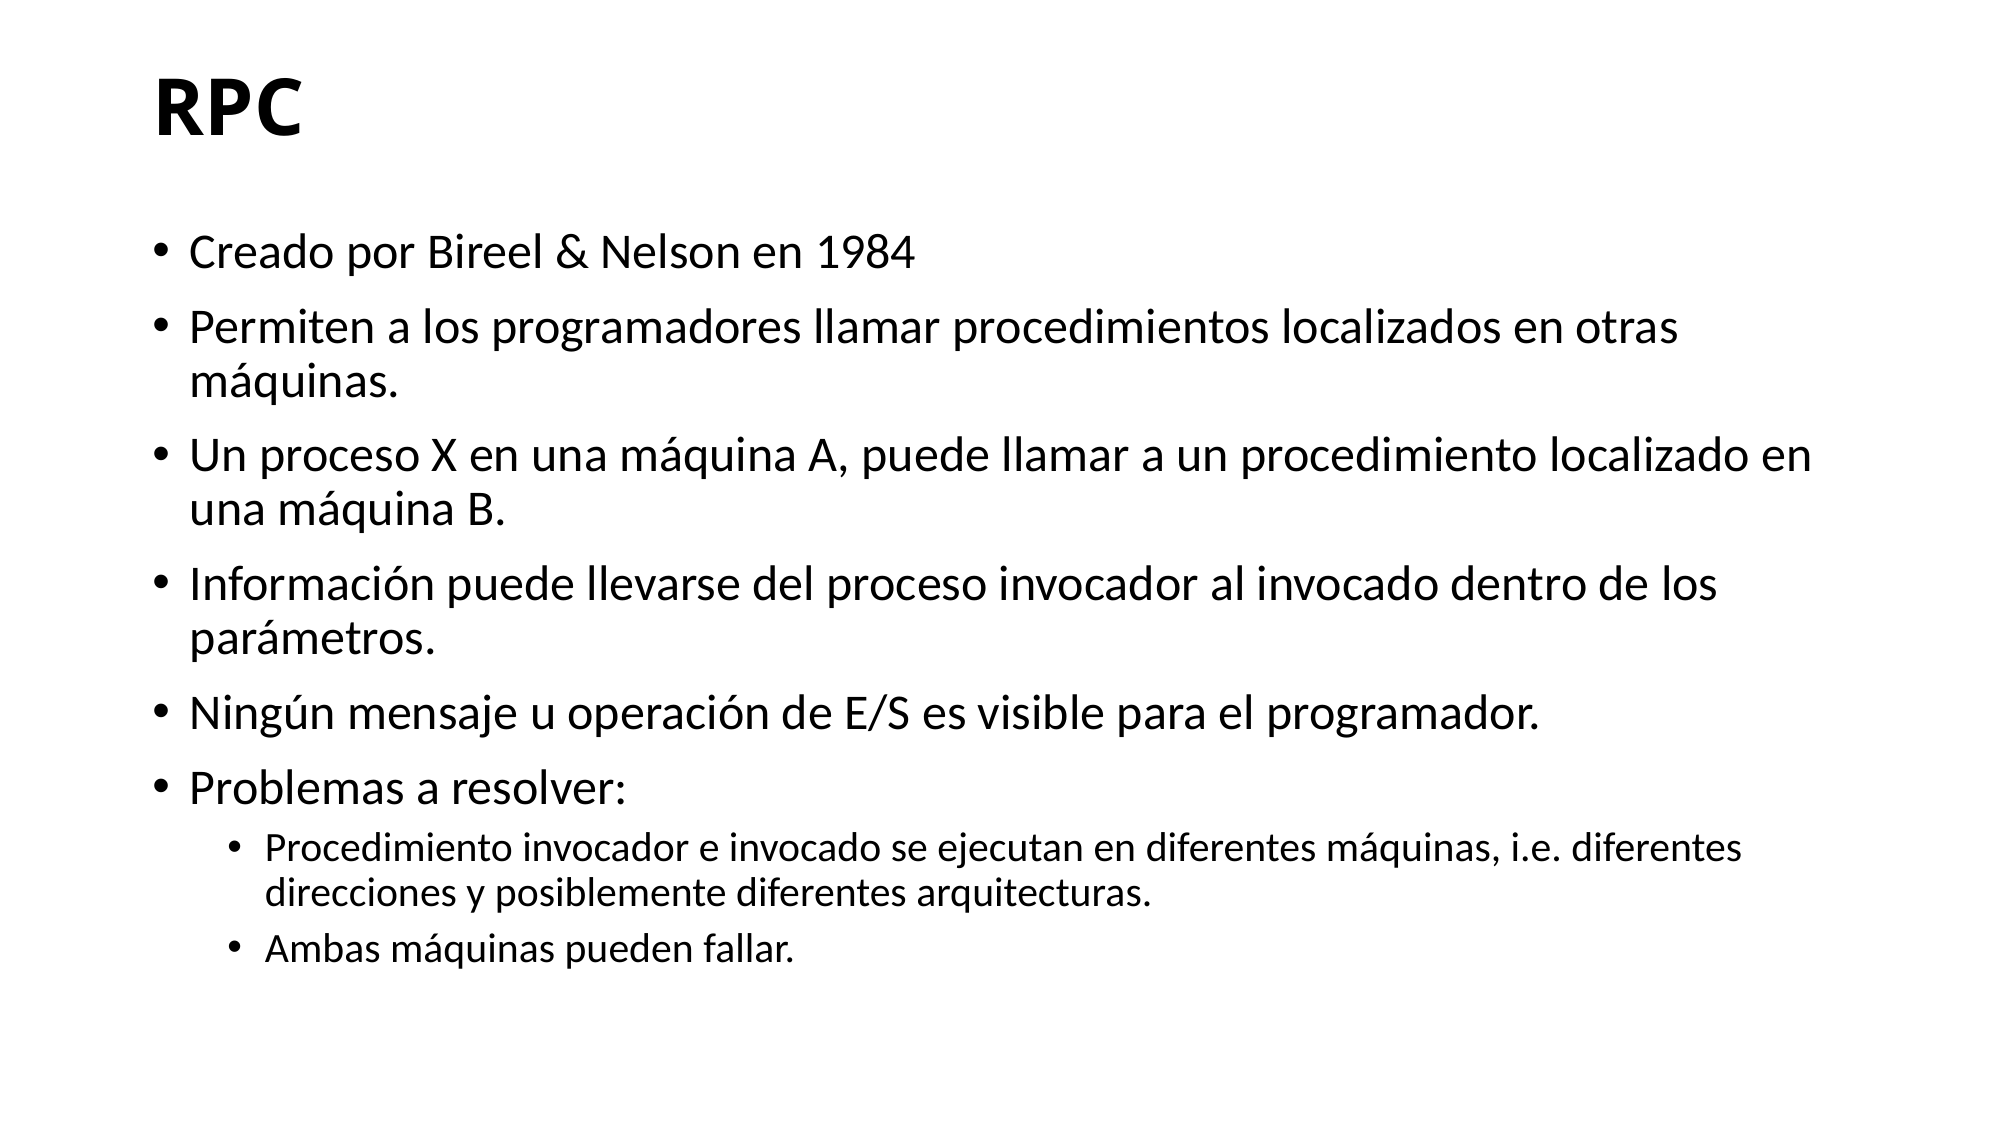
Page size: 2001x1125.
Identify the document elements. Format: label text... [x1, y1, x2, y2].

list Creado por Bireel & Nelson en 1984 Permiten a los programadores llamar procedimientos localizados en otras máquinas. Un proceso X en una máquina A, puede llamar a un procedimiento localizado en una máquina B. Información puede llevarse del proceso invocador al invocado dentro de los parámetros. Ningún mensaje u operación de E/S es visible para el programador. Problemas a resolver: Procedimiento invocador e invocado se ejecutan en diferentes máquinas, i.e. diferentes direcciones y posiblemente diferentes arquitecturas. Ambas máquinas pueden fallar. [137, 217, 1863, 1014]
title RPC [137, 59, 1863, 161]
